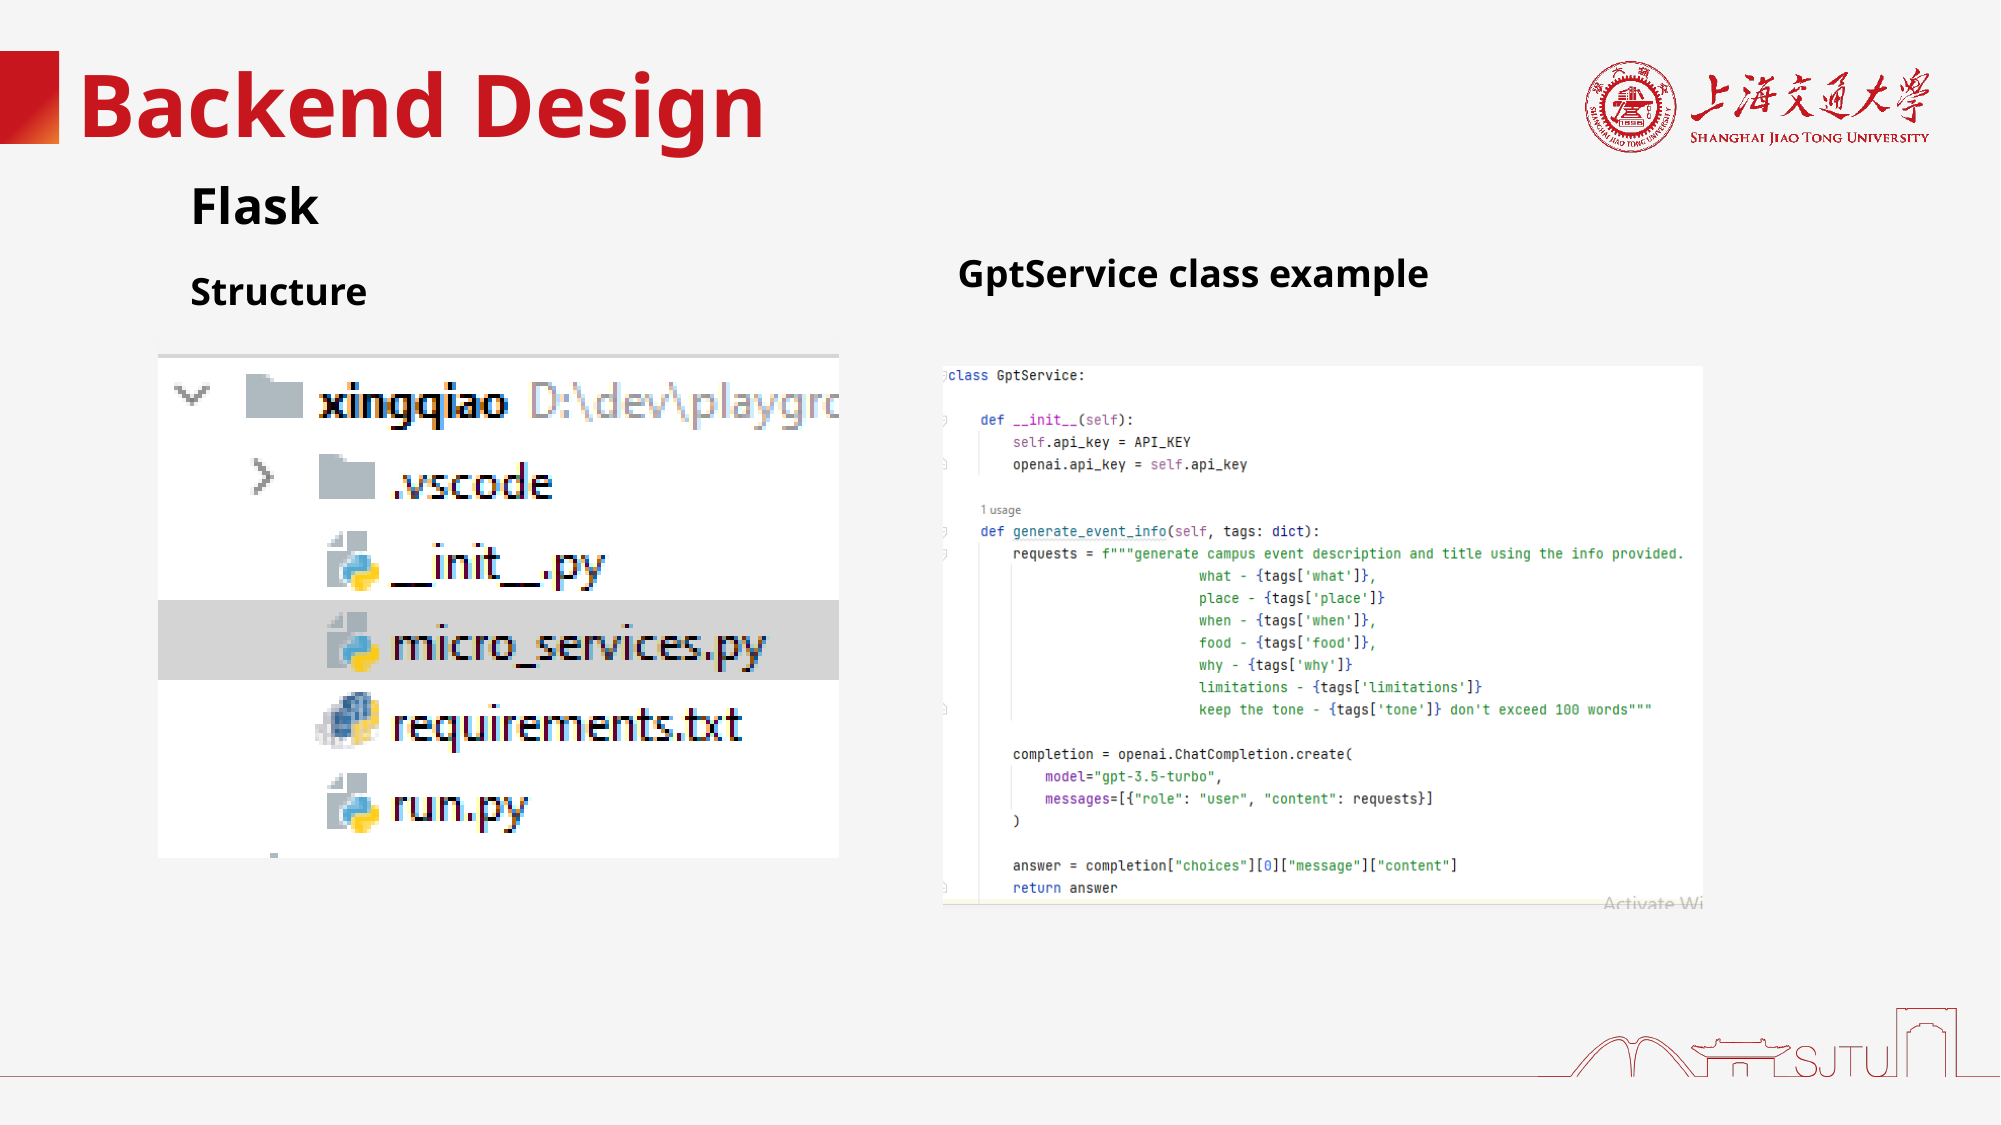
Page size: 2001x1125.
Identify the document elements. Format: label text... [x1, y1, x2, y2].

picture [943, 366, 1703, 909]
text_box Flask [175, 166, 743, 242]
picture [1567, 43, 1946, 168]
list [158, 338, 839, 858]
picture [0, 1008, 2000, 1077]
text_box GptService class example [942, 242, 1584, 303]
title Backend Design [62, 43, 1530, 367]
text_box Structure [175, 260, 741, 321]
